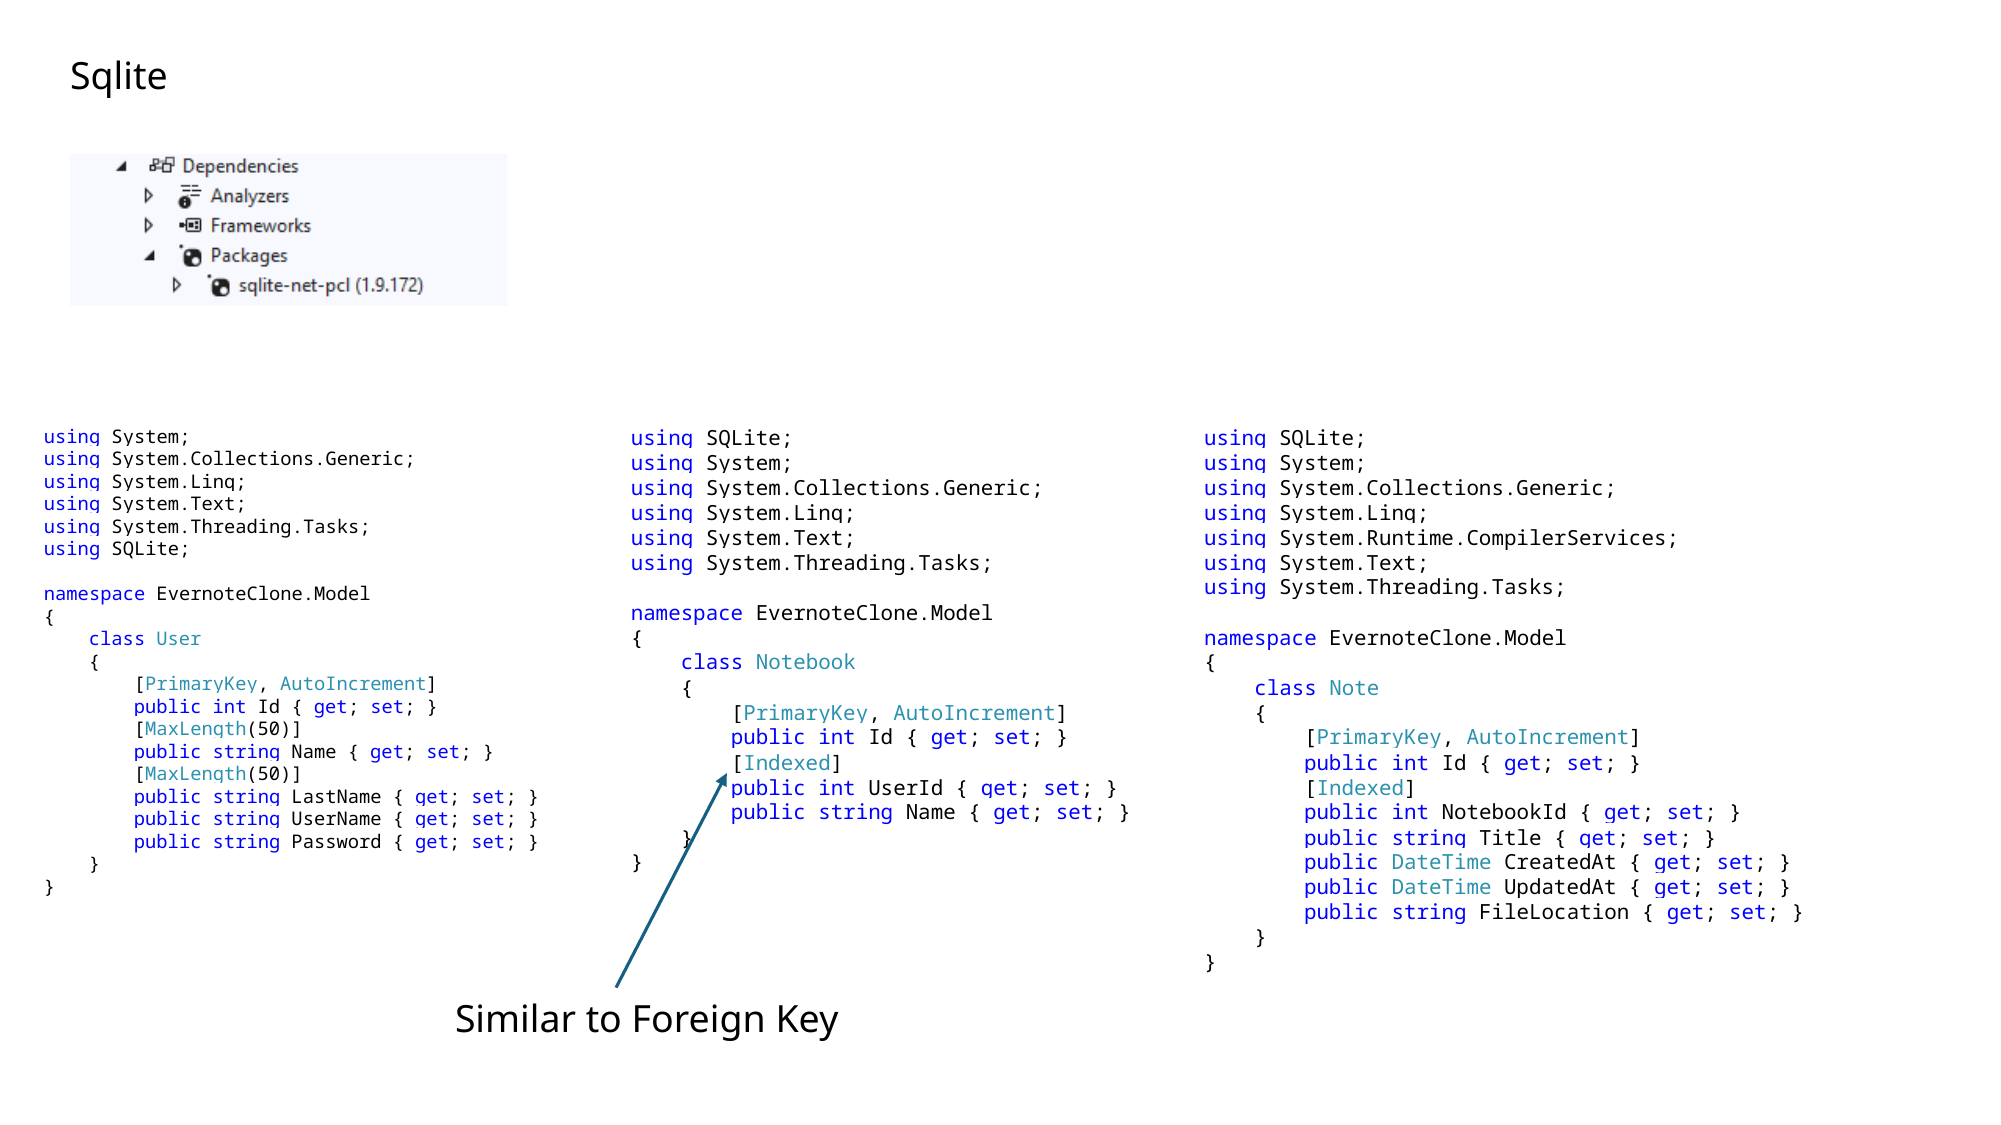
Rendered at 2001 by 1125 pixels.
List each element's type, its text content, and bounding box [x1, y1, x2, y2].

text_box Similar to Foreign Key [440, 987, 854, 1048]
text_box using SQLite; using System; using System.Collections.Generic; using System.Linq; using System.Text; using System.Threading.Tasks; namespace EvernoteClone.Model { class Notebook { [PrimaryKey, AutoIncrement] public int Id { get; set; } [Indexed] public int UserId { get; set; } public string Name { get; set; } } } [616, 416, 1189, 882]
text_box using System; using System.Collections.Generic; using System.Linq; using System.Text; using System.Threading.Tasks; using SQLite; namespace EvernoteClone.Model { class User { [PrimaryKey, AutoIncrement] public int Id { get; set; } [MaxLength(50)] public string Name { get; set; } [MaxLength(50)] public string LastName { get; set; } public string UserName { get; set; } public string Password { get; set; } } } [29, 417, 616, 905]
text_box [615, 772, 728, 988]
text_box using SQLite; using System; using System.Collections.Generic; using System.Linq; using System.Runtime.CompilerServices; using System.Text; using System.Threading.Tasks; namespace EvernoteClone.Model { class Note { [PrimaryKey, AutoIncrement] public int Id { get; set; } [Indexed] public int NotebookId { get; set; } public string Title { get; set; } public DateTime CreatedAt { get; set; } public DateTime UpdatedAt { get; set; } public string FileLocation { get; set; } } } [1189, 416, 1852, 982]
text_box Sqlite [55, 44, 183, 105]
picture [70, 153, 508, 307]
